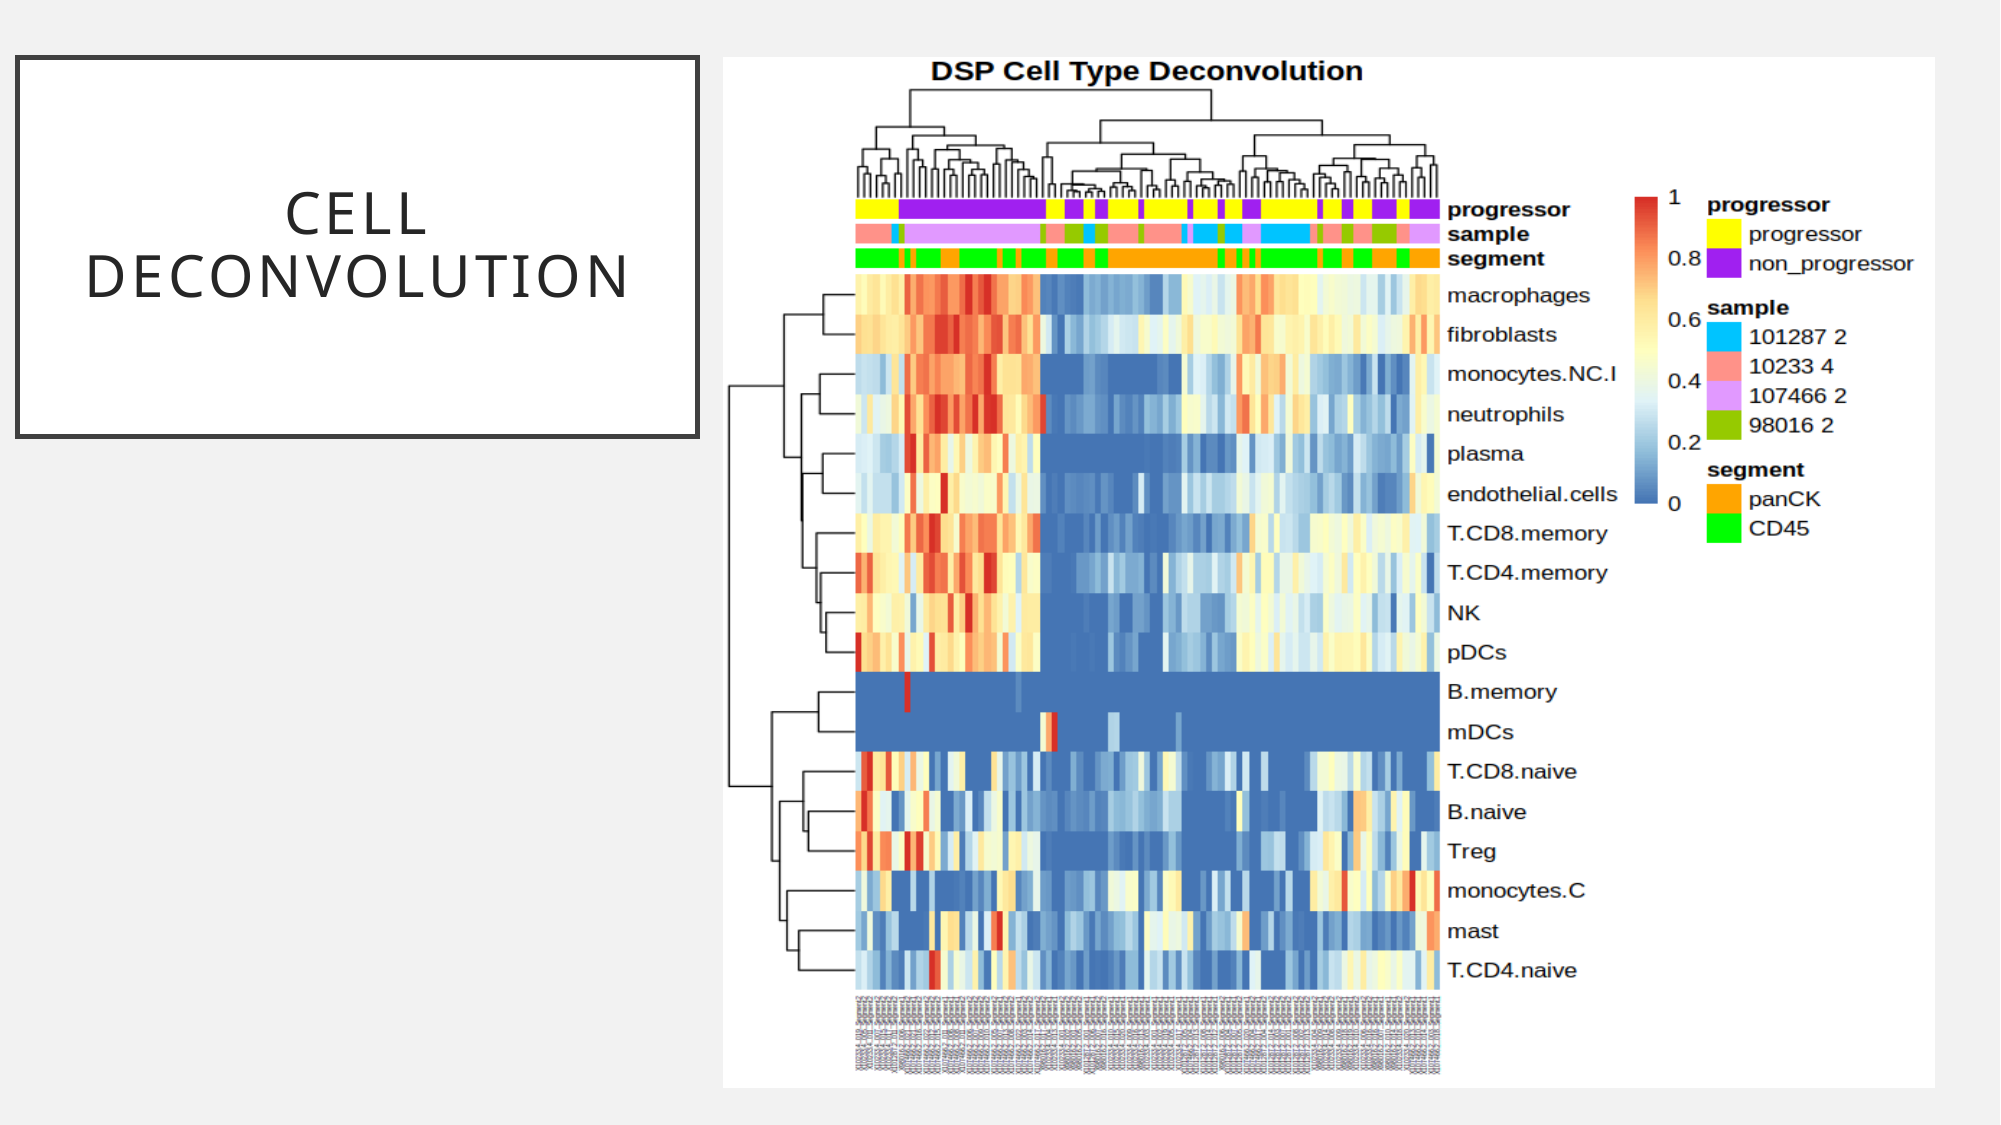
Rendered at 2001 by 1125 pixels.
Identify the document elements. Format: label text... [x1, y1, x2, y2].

picture [723, 57, 1935, 1088]
title Cell Deconvolution [15, 55, 700, 439]
